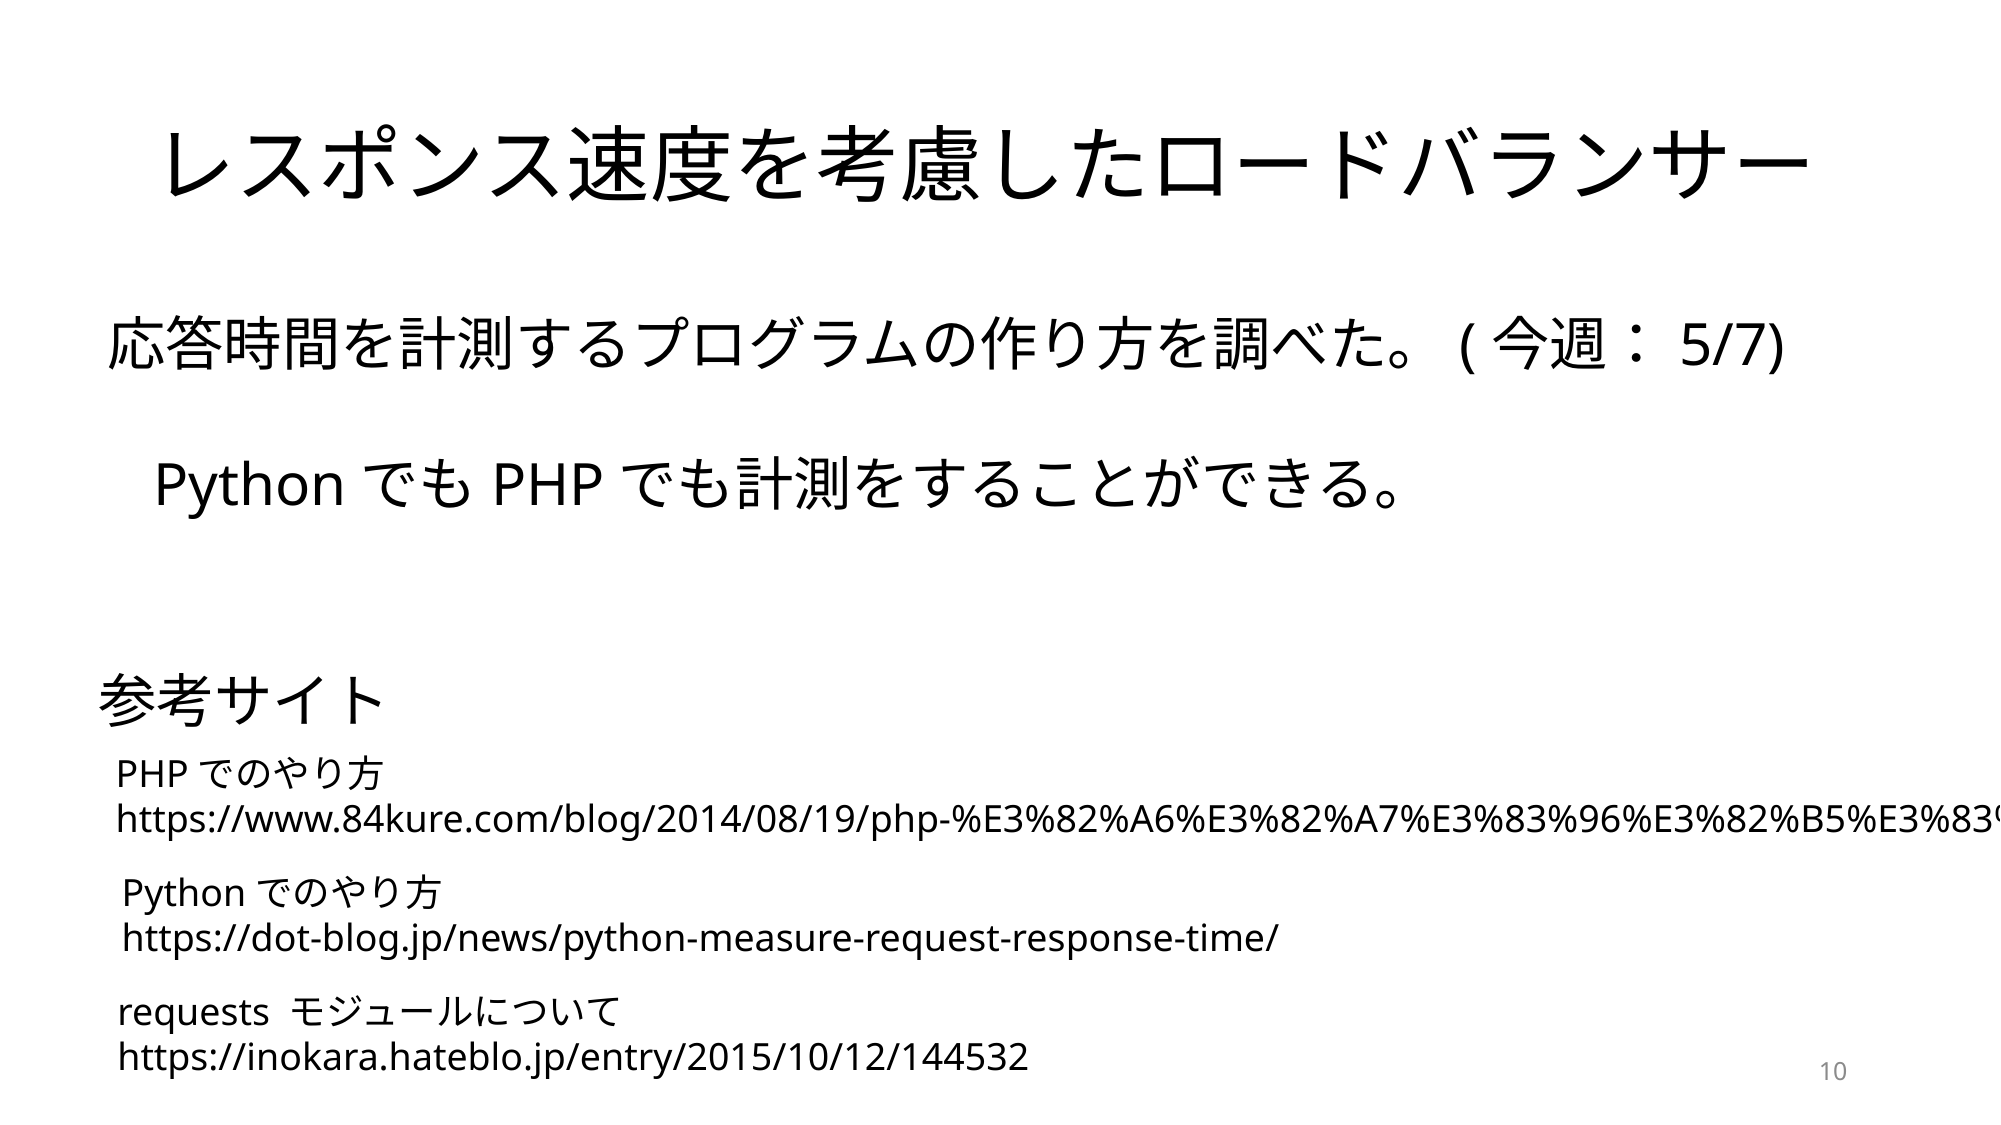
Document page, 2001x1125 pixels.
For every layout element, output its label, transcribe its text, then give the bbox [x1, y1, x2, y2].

text_box Pythonでのやり方 https://dot-blog.jp/news/python-measure-request-response-time/ [106, 861, 1296, 967]
text_box 参考サイト [83, 656, 405, 742]
slide_number 10 [1412, 1042, 1863, 1103]
text_box requests モジュールについて https://inokara.hateblo.jp/entry/2015/10/12/144532 [102, 980, 1045, 1086]
text_box 応答時間を計測するプログラムの作り方を調べた。(今週：5/7) PythonでもPHPでも計測をすることができる。 [92, 299, 1801, 525]
title レスポンス速度を考慮したロードバランサー [137, 59, 1863, 278]
text_box PHPでのやり方 https://www.84kure.com/blog/2014/08/19/php-%E3%82%A6%E3%82%A7%E3%83%96%E3%82%B5%E3%83%BC%E3%83%90%E3%83%BC%E3%81%AE%E3%83%AC%E3%82%B9%E3%83%9D%E3%83%B3%E3%82%B9%E3%82%BF%E3%82%A4%E3%83%A0%E3%82%92%E8%A8%88%E6%B8%AC%E3%81%99%E3%82%8B/ [100, 742, 2000, 848]
